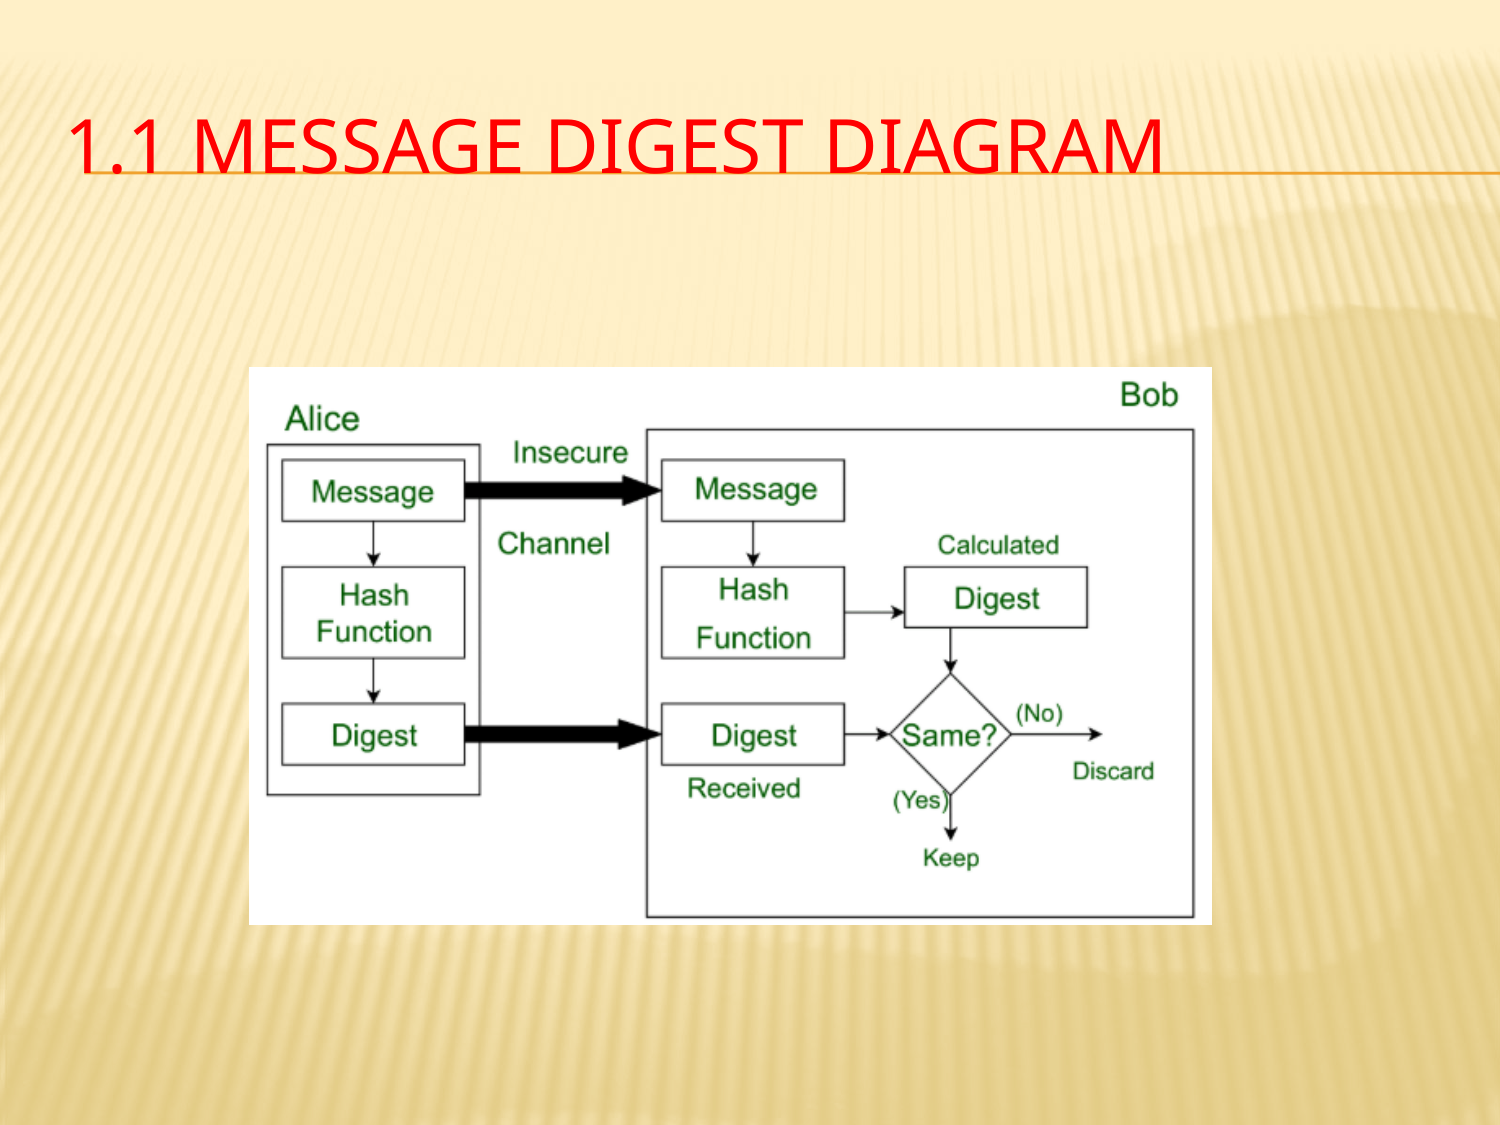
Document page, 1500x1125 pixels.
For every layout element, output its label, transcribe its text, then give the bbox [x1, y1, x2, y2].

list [249, 366, 1212, 926]
title 1.1 Message digest diagram [50, 75, 1475, 213]
